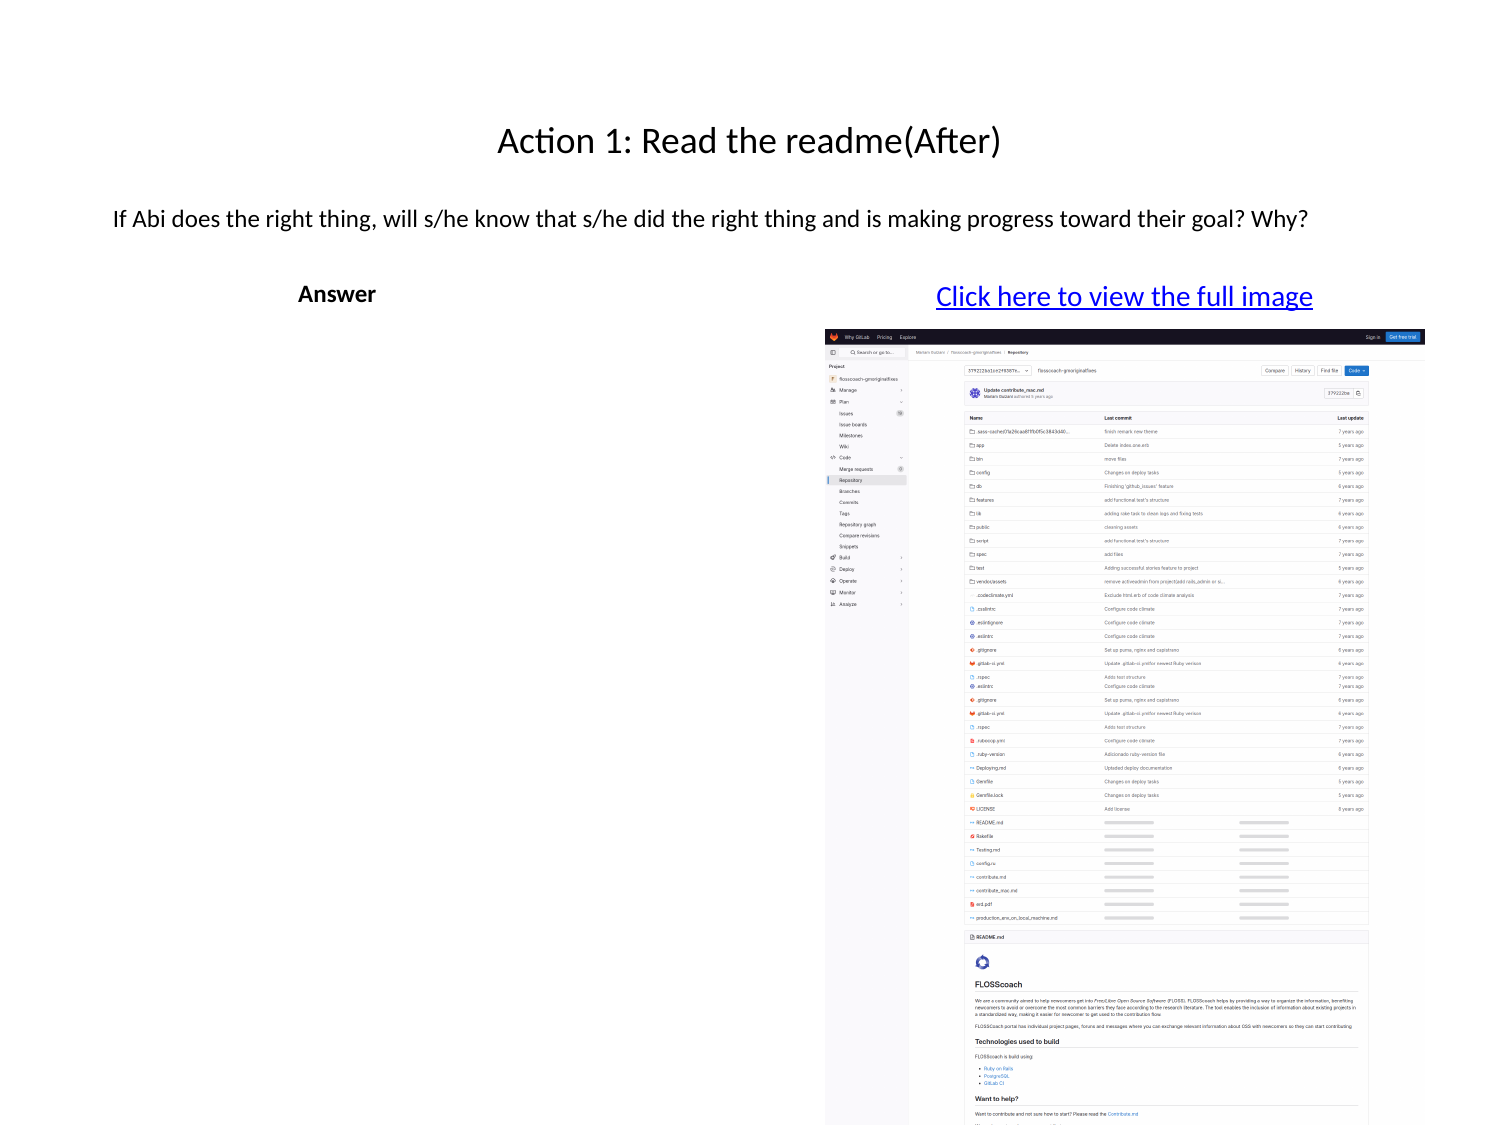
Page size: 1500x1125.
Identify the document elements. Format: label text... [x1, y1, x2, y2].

text_box If Abi does the right thing, will s/he know that s/he did the right thing and is making progress toward their goal? Why? [98, 149, 1327, 240]
text_box Answer [283, 224, 392, 315]
title Action 1: Read the readme(After) [75, 45, 1425, 233]
text_box Click here to view the full image [921, 224, 1329, 320]
picture [824, 329, 1426, 1125]
